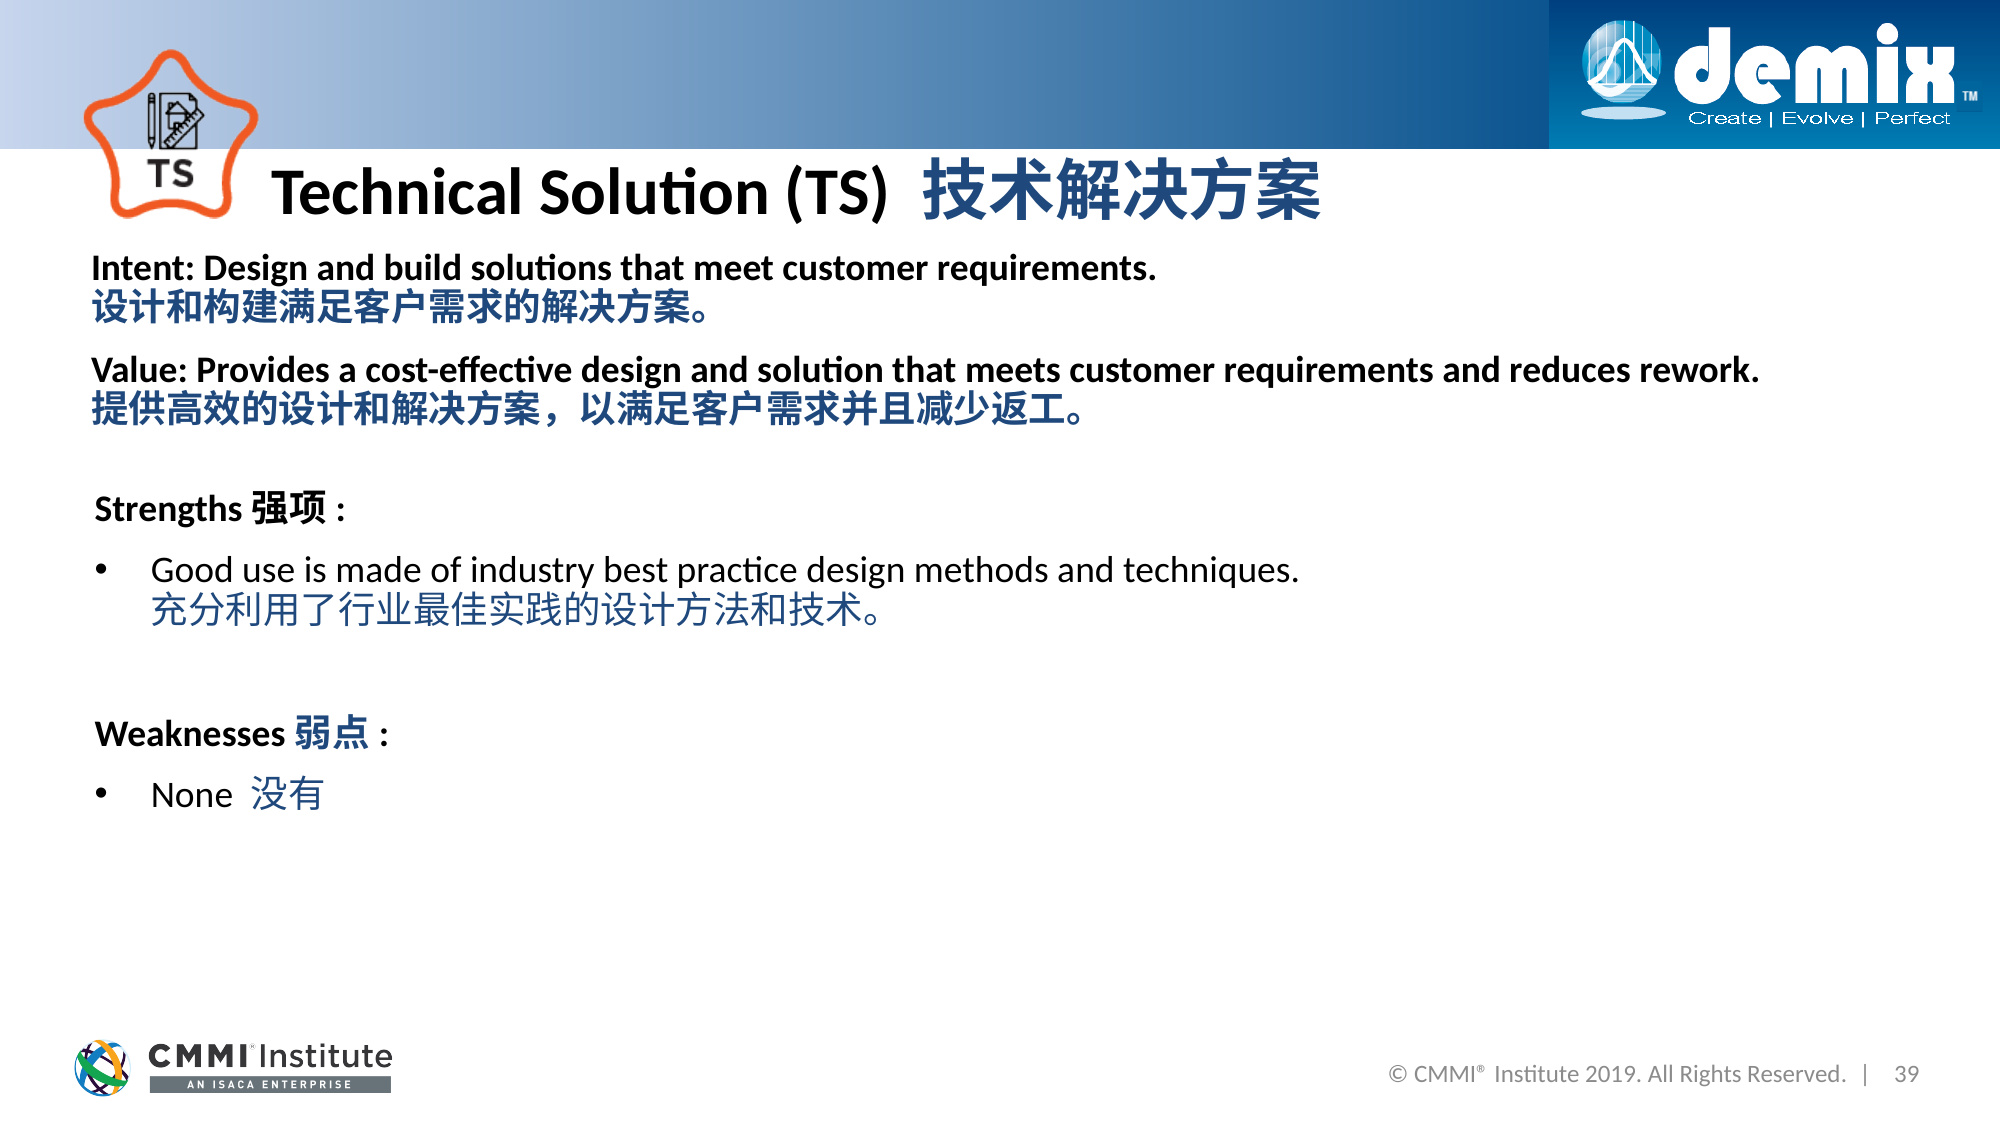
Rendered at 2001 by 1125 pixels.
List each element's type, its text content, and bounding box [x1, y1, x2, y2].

list Intent: Design and build solutions that meet customer requirements. 设计和构建满足客户需求的解决方案。 Value: Provides a cost-effective design and solution that meets customer requirements and reduces rework. 提供高效的设计和解决方案，以满足客户需求并且减少返工。 [76, 240, 1924, 894]
list Strengths强项: Good use is made of industry best practice design methods and techniques. 充分利用了行业最佳实践的设计方法和技术。 Weaknesses弱点: None 没有 [79, 481, 1928, 990]
title Technical Solution (TS) 技术解决方案 [255, 91, 1900, 240]
picture [1549, 0, 2000, 111]
picture [79, 49, 266, 219]
picture [41, 993, 439, 1125]
